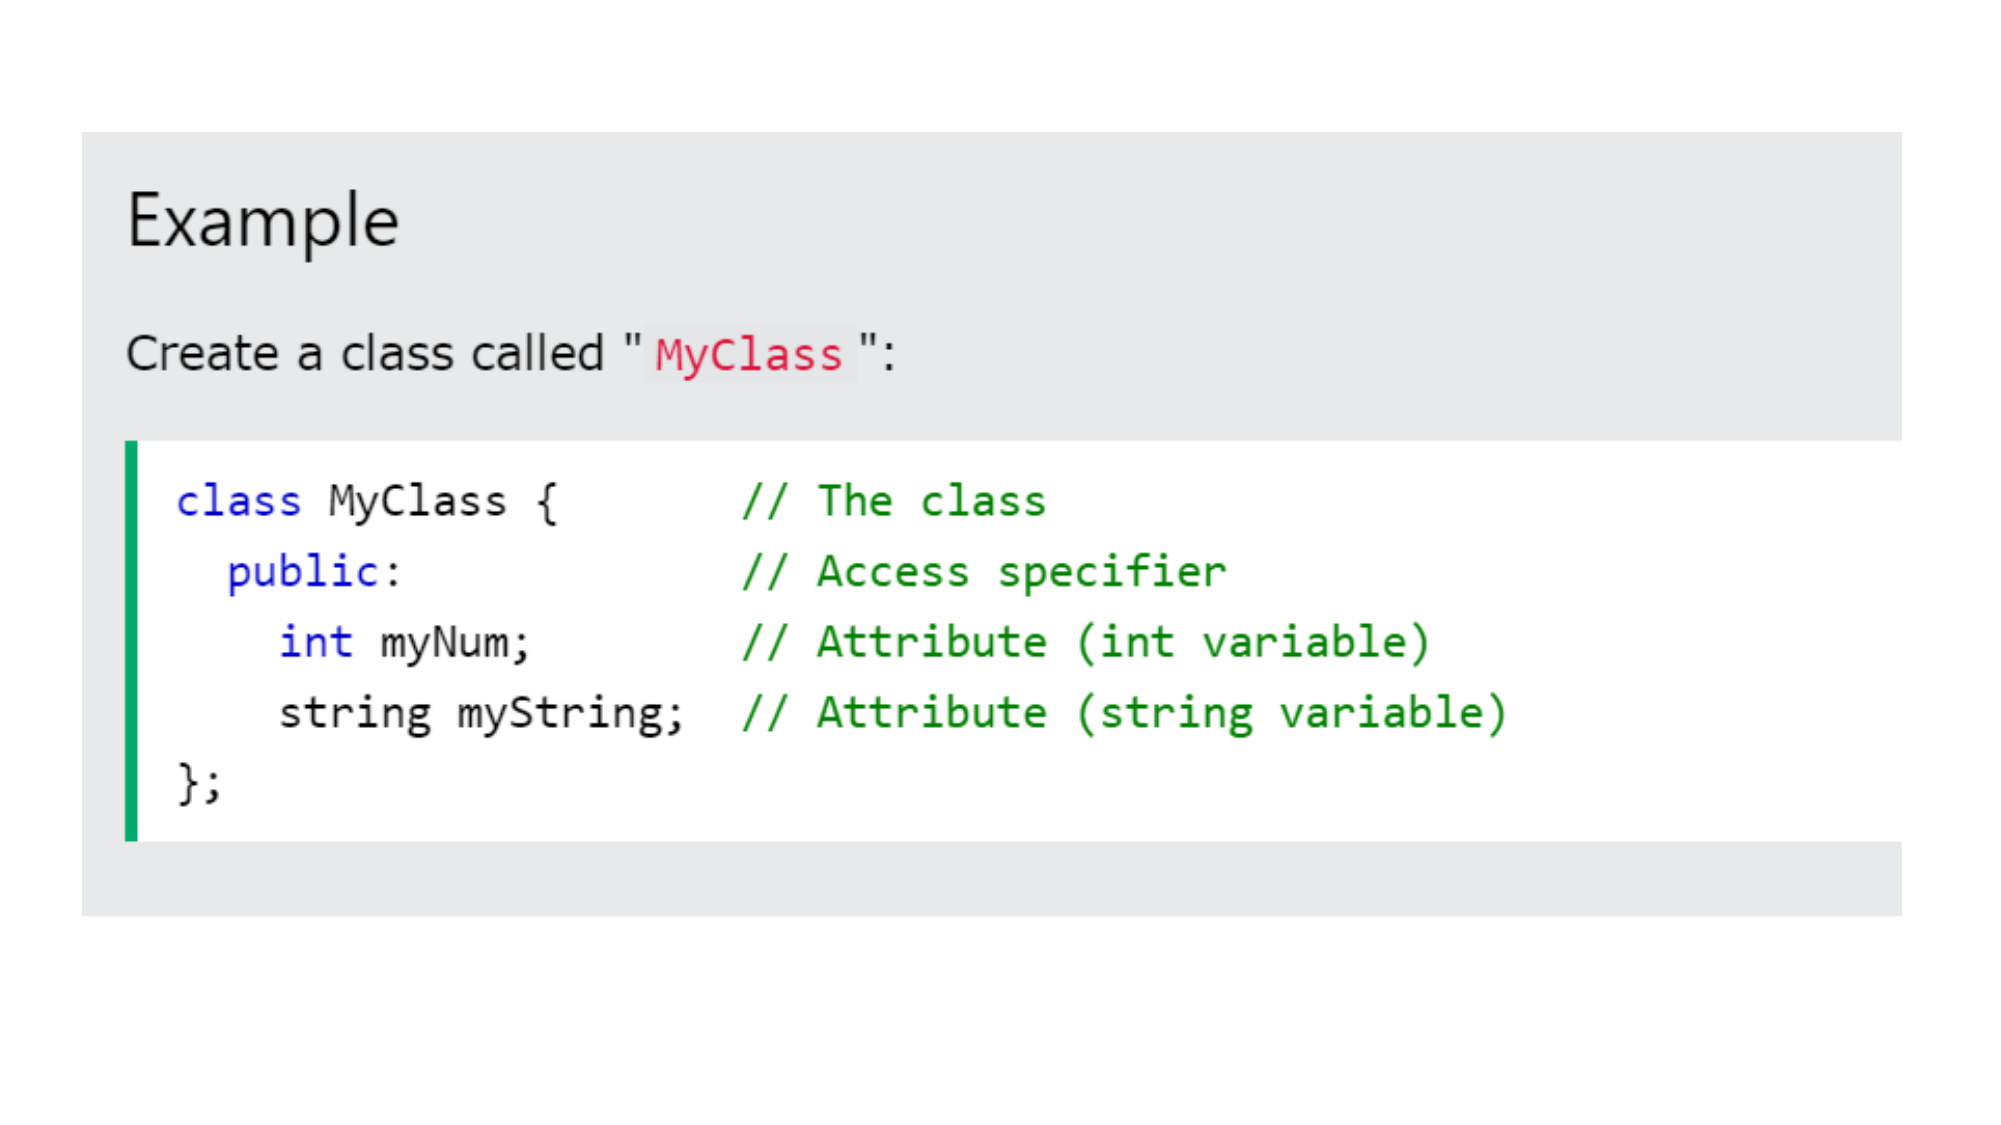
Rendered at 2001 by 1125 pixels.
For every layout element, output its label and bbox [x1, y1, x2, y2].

picture [82, 132, 1902, 923]
